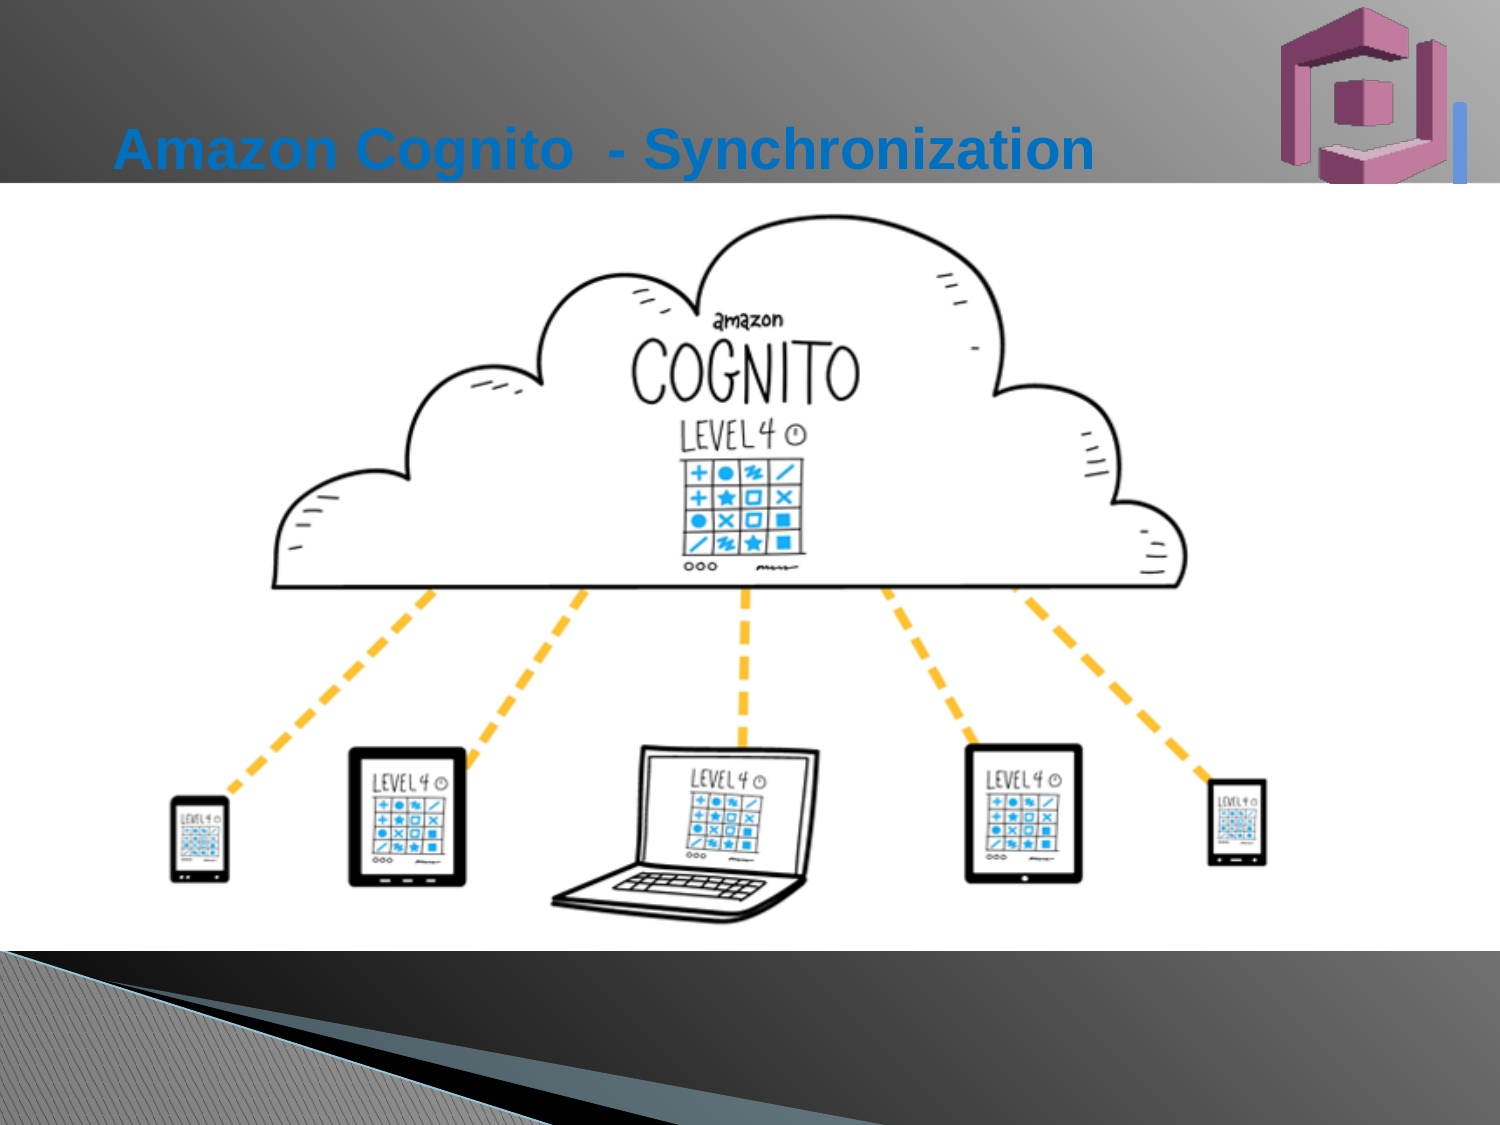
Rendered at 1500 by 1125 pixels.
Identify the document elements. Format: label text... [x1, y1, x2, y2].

picture [0, 952, 357, 1125]
picture [0, 6, 1500, 951]
title Amazon Cognito - Synchronization [97, 110, 1276, 182]
text_box [1457, 106, 1463, 182]
